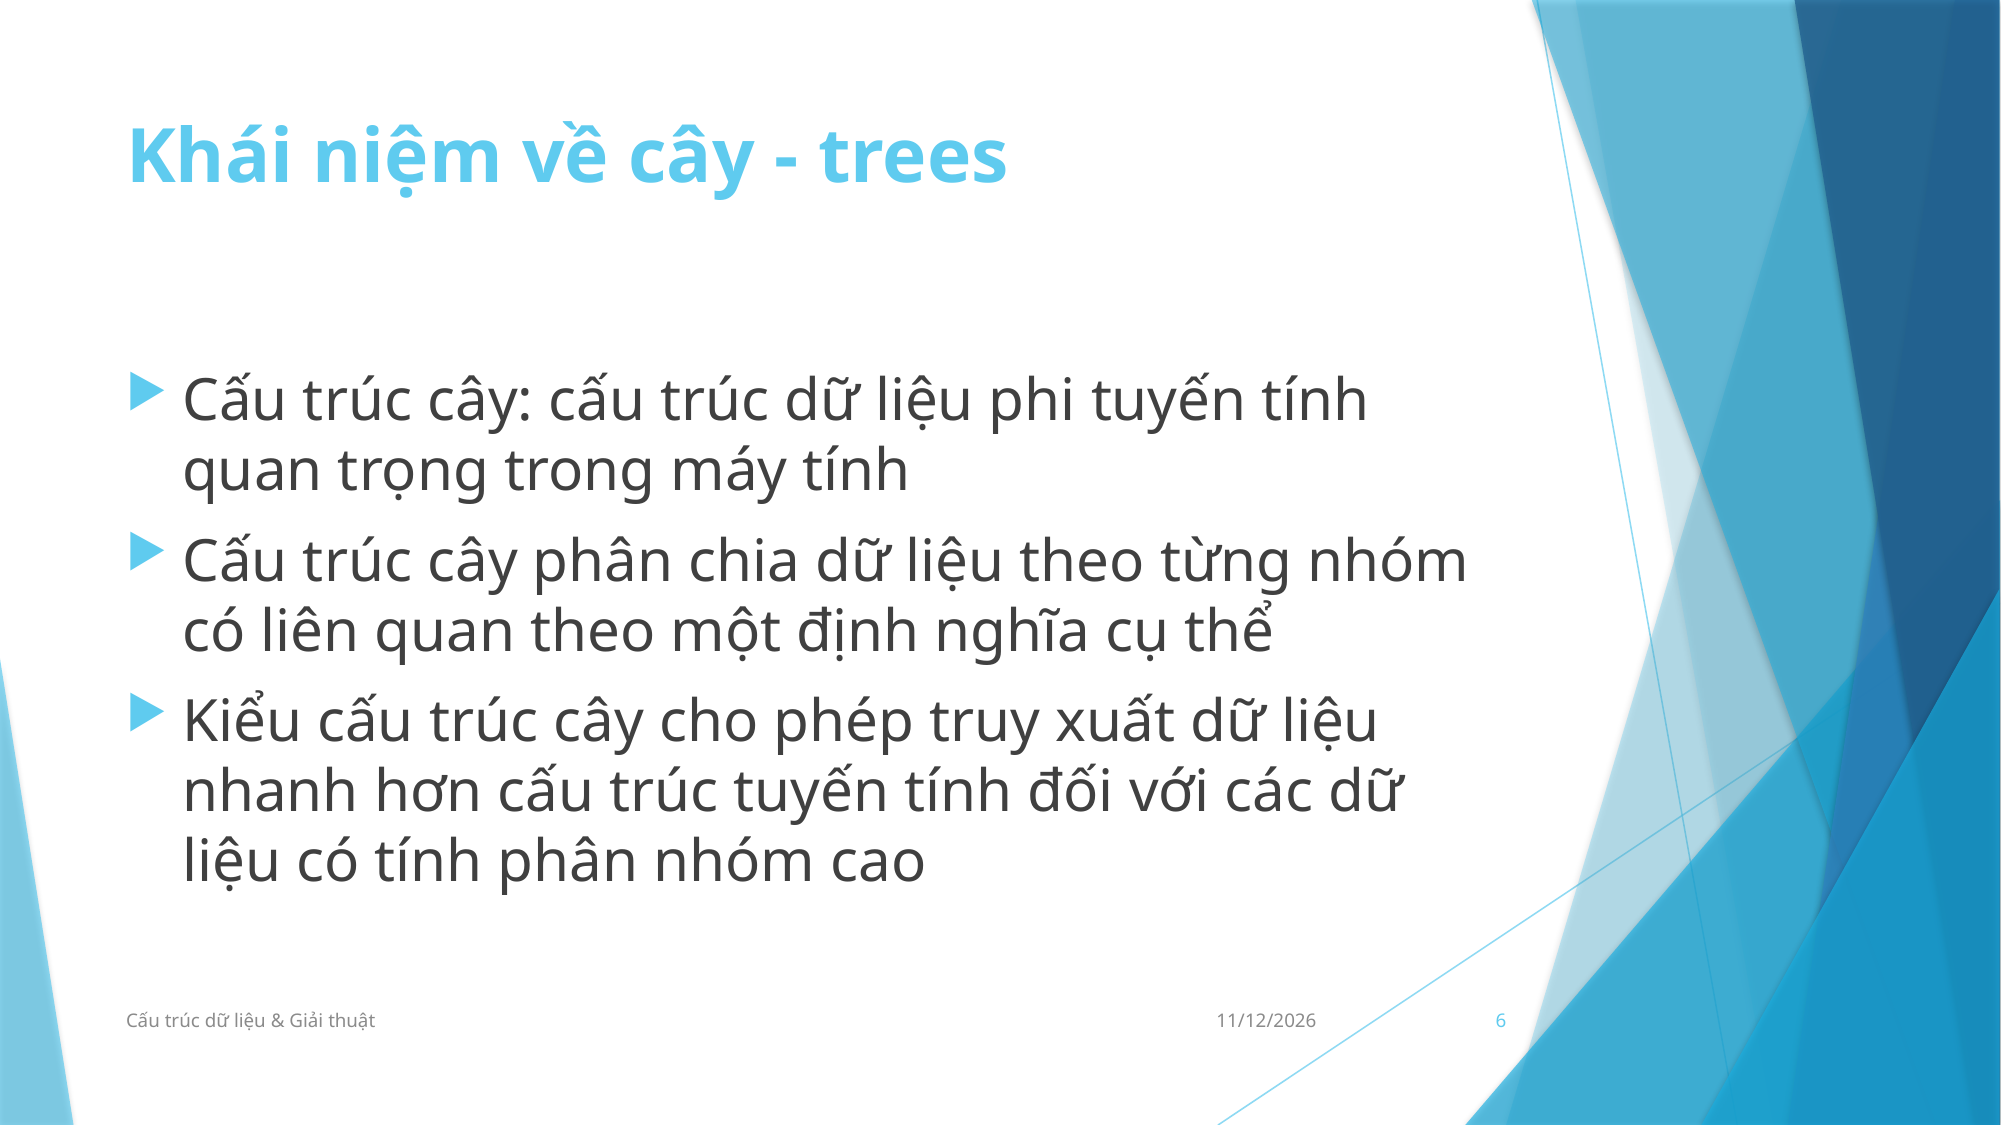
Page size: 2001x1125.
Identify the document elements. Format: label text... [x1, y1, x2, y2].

title Khái niệm về cây - trees [111, 99, 1522, 317]
slide_number 6 [1409, 991, 1522, 1051]
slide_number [1181, 991, 1332, 1051]
footer Cấu trúc dữ liệu & Giải thuật [111, 991, 1145, 1051]
list Cấu trúc cây: cấu trúc dữ liệu phi tuyến tính quan trọng trong máy tính Cấu trúc cây phân chia dữ liệu theo từng nhóm có liên quan theo một định nghĩa cụ thể Kiểu cấu trúc cây cho phép truy xuất dữ liệu nhanh hơn cấu trúc tuyến tính đối với các dữ liệu có tính phân nhóm cao [111, 354, 1522, 992]
